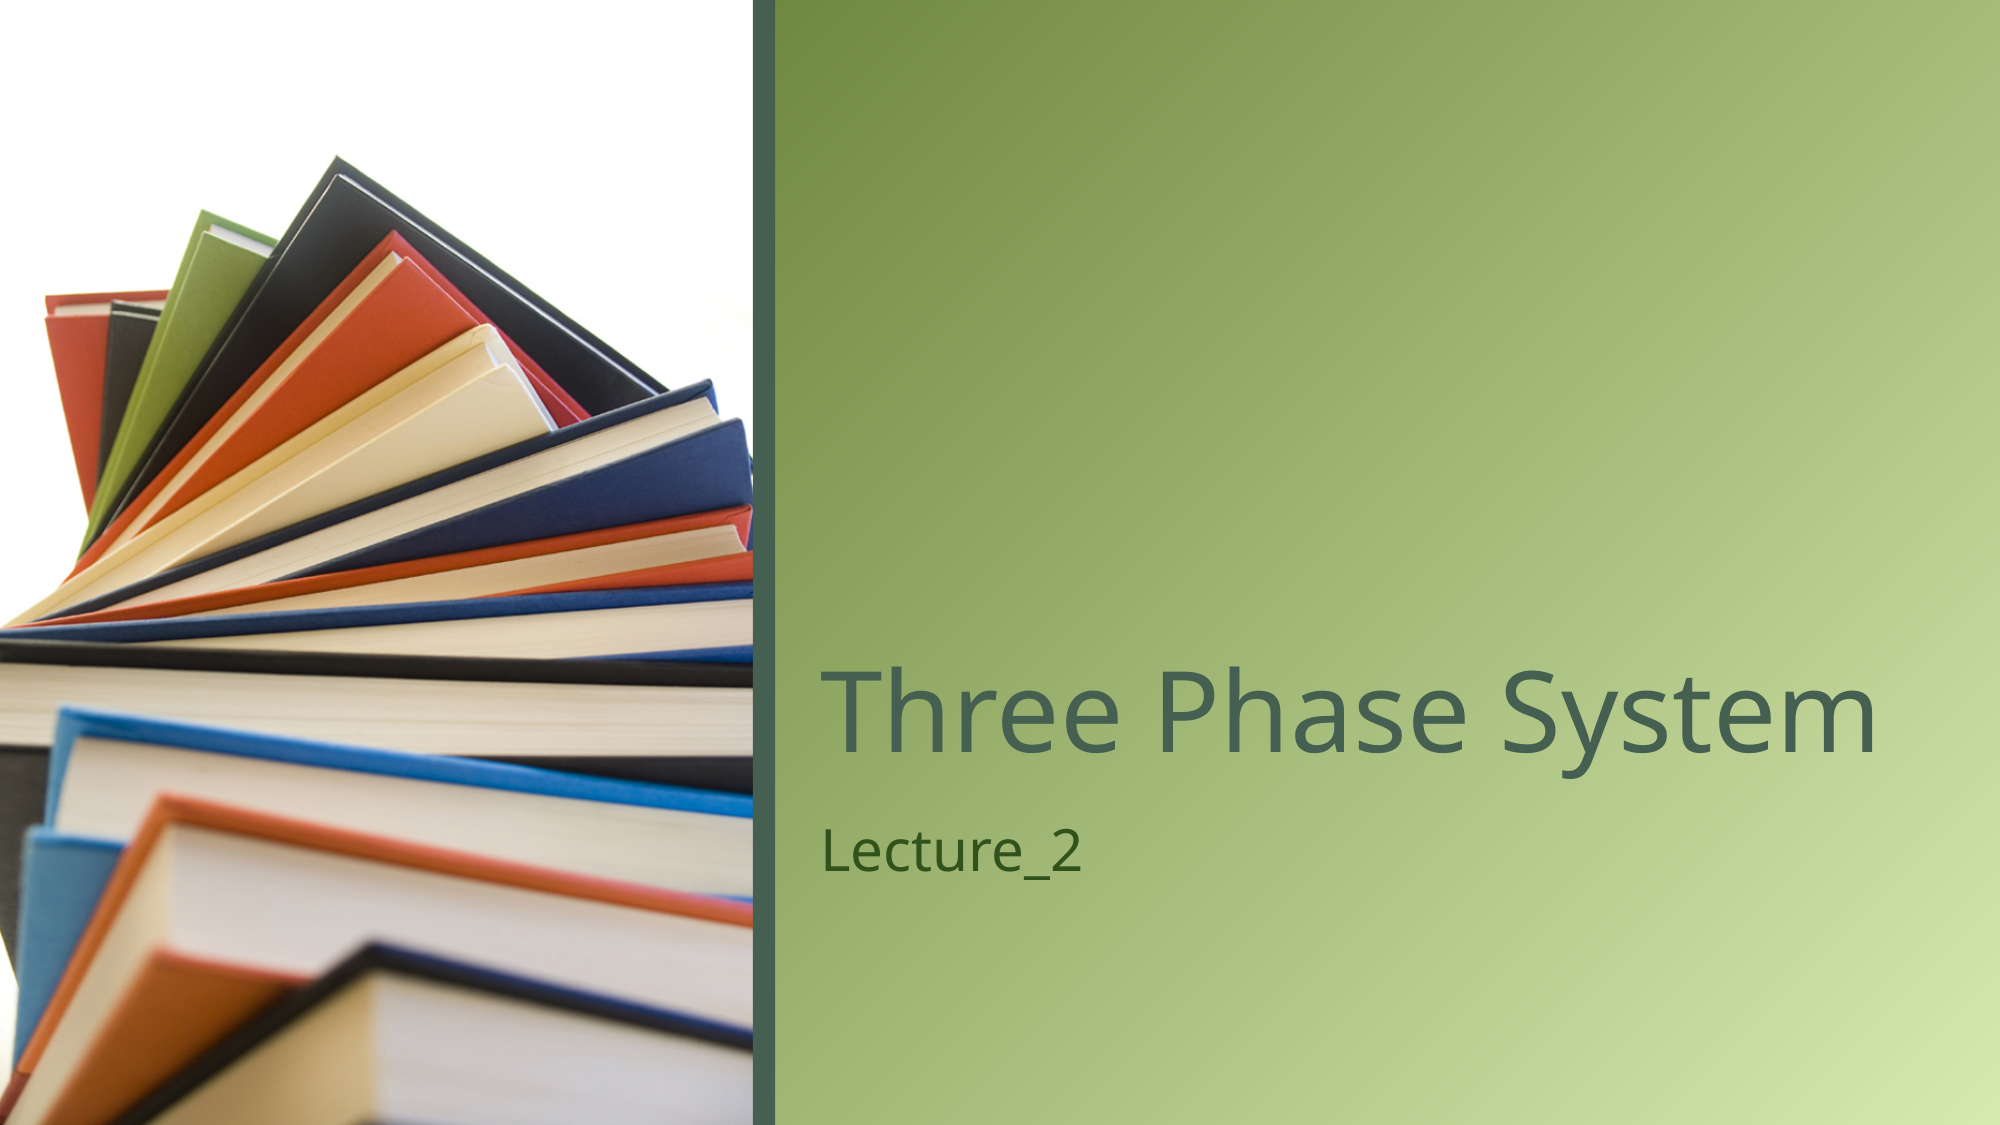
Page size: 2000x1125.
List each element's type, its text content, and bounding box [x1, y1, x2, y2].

title Three Phase System [800, 245, 1951, 787]
picture [0, 0, 752, 1125]
subtitle Lecture_2 [800, 808, 1951, 1013]
